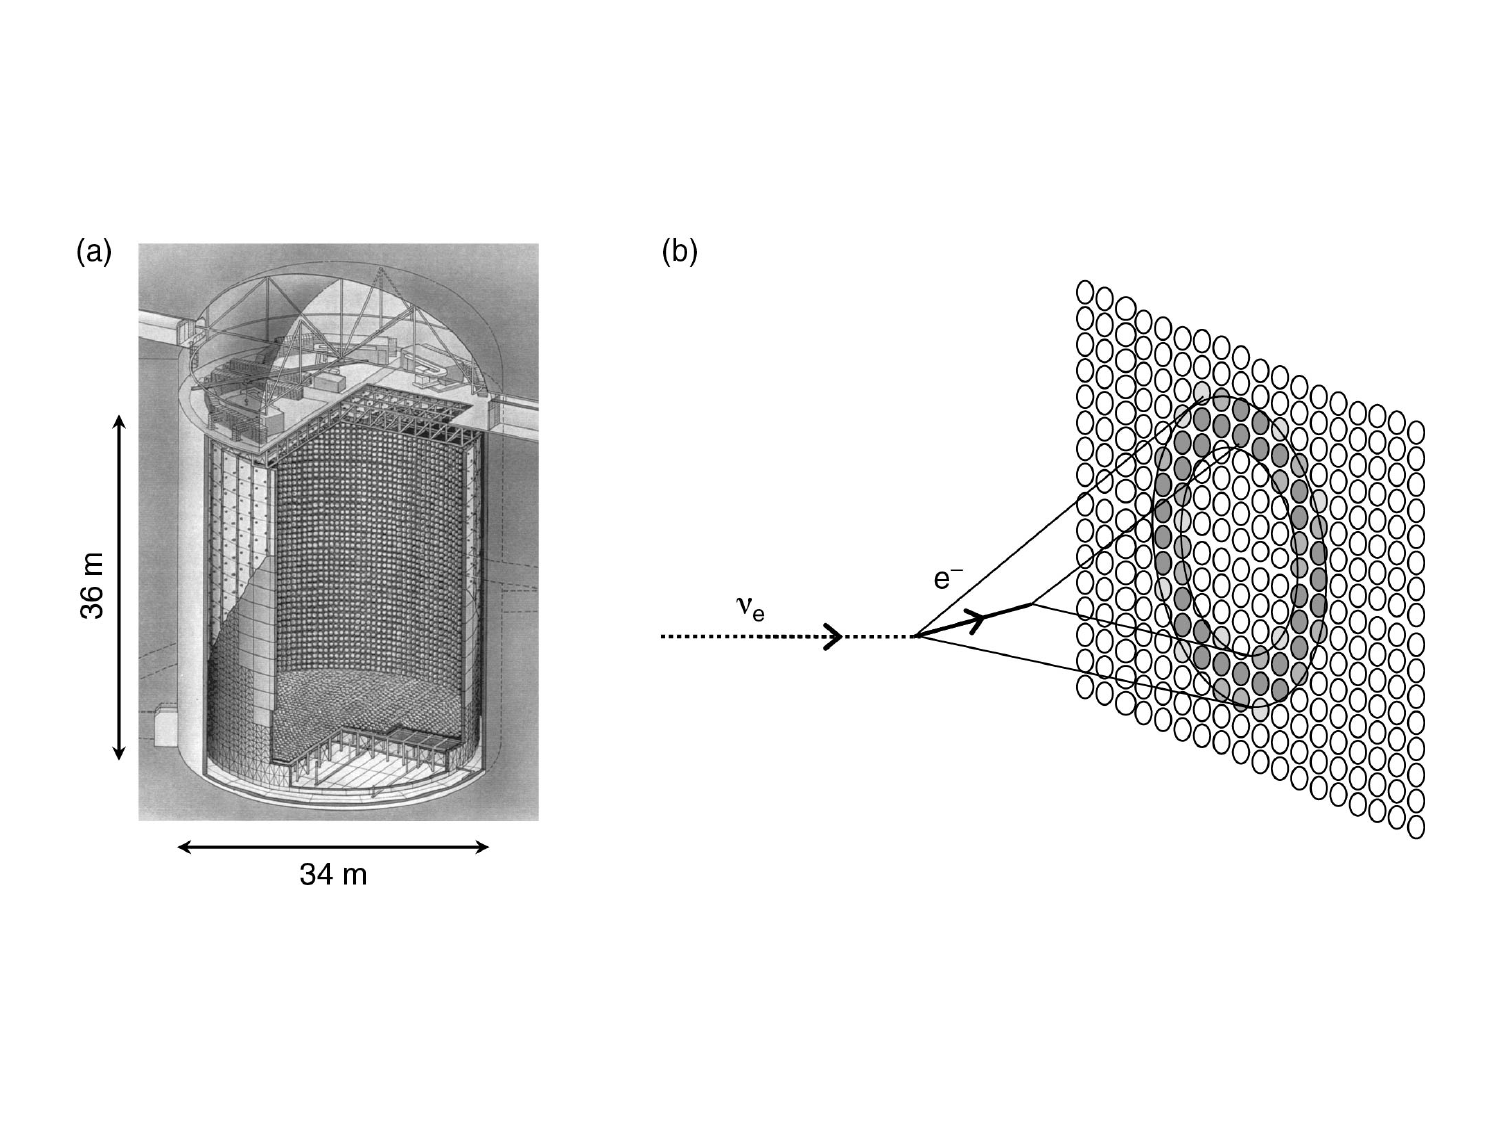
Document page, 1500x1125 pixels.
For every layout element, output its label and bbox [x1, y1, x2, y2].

picture [74, 234, 1426, 891]
